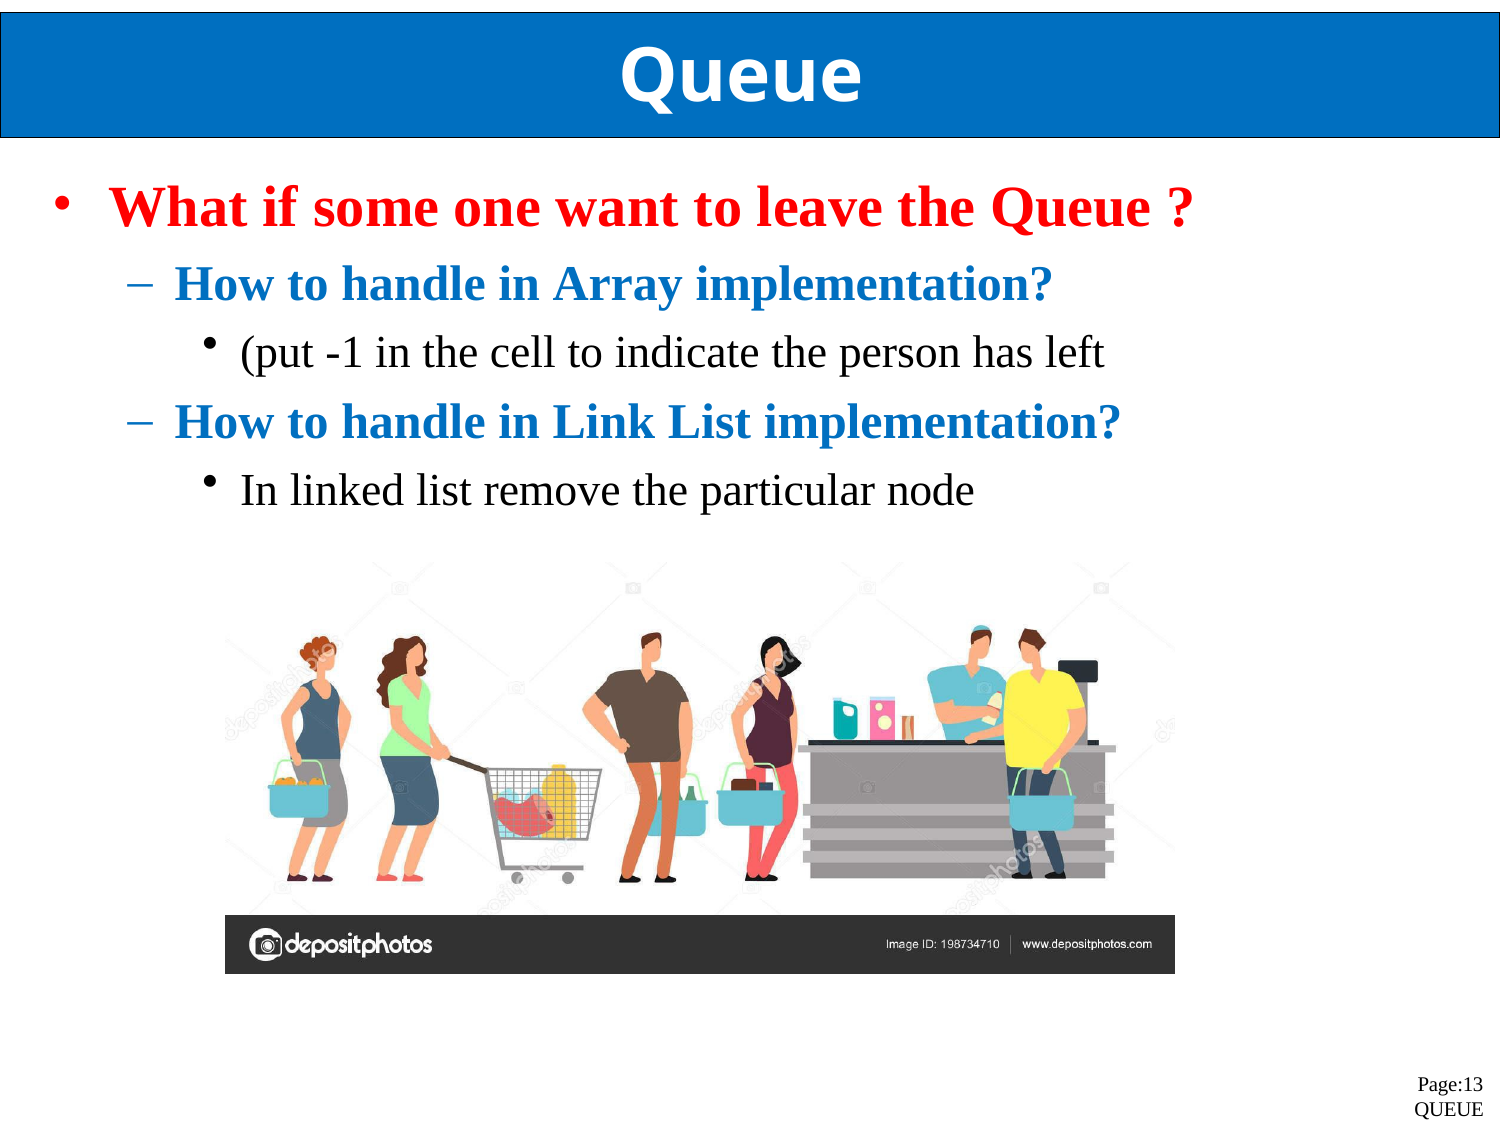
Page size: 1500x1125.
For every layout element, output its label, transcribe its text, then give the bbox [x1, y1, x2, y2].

title Queue [130, 24, 1370, 215]
text_box What if some one want to leave the Queue ? How to handle in Array implementation? (put -1 in the cell to indicate the person has left How to handle in Link List implementation? In linked list remove the particular node [50, 151, 1198, 515]
text_box Page:13 QUEUE [1412, 1069, 1494, 1121]
picture [224, 562, 1176, 975]
